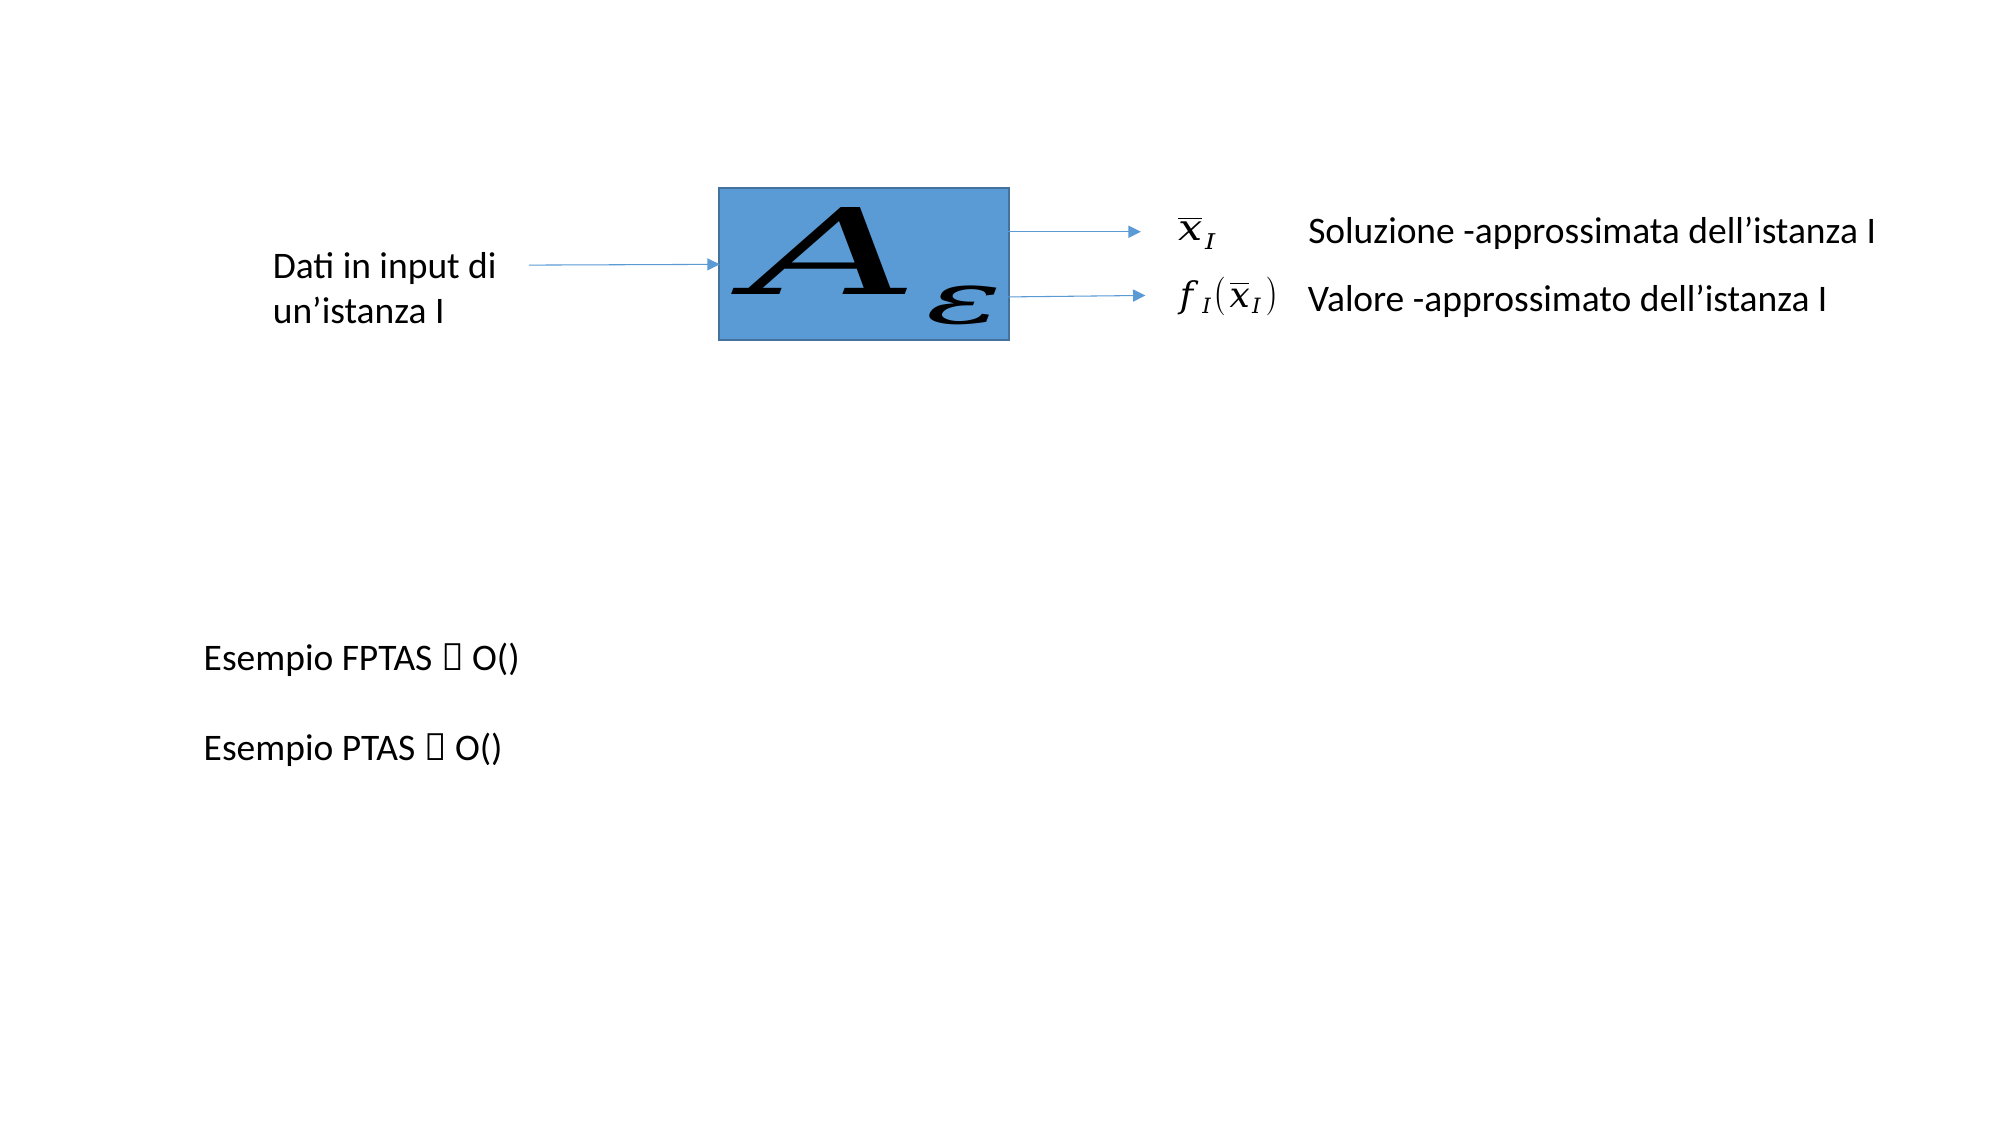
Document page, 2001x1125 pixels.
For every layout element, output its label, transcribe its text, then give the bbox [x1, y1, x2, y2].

text_box Dati in input di un’istanza I [258, 234, 512, 339]
